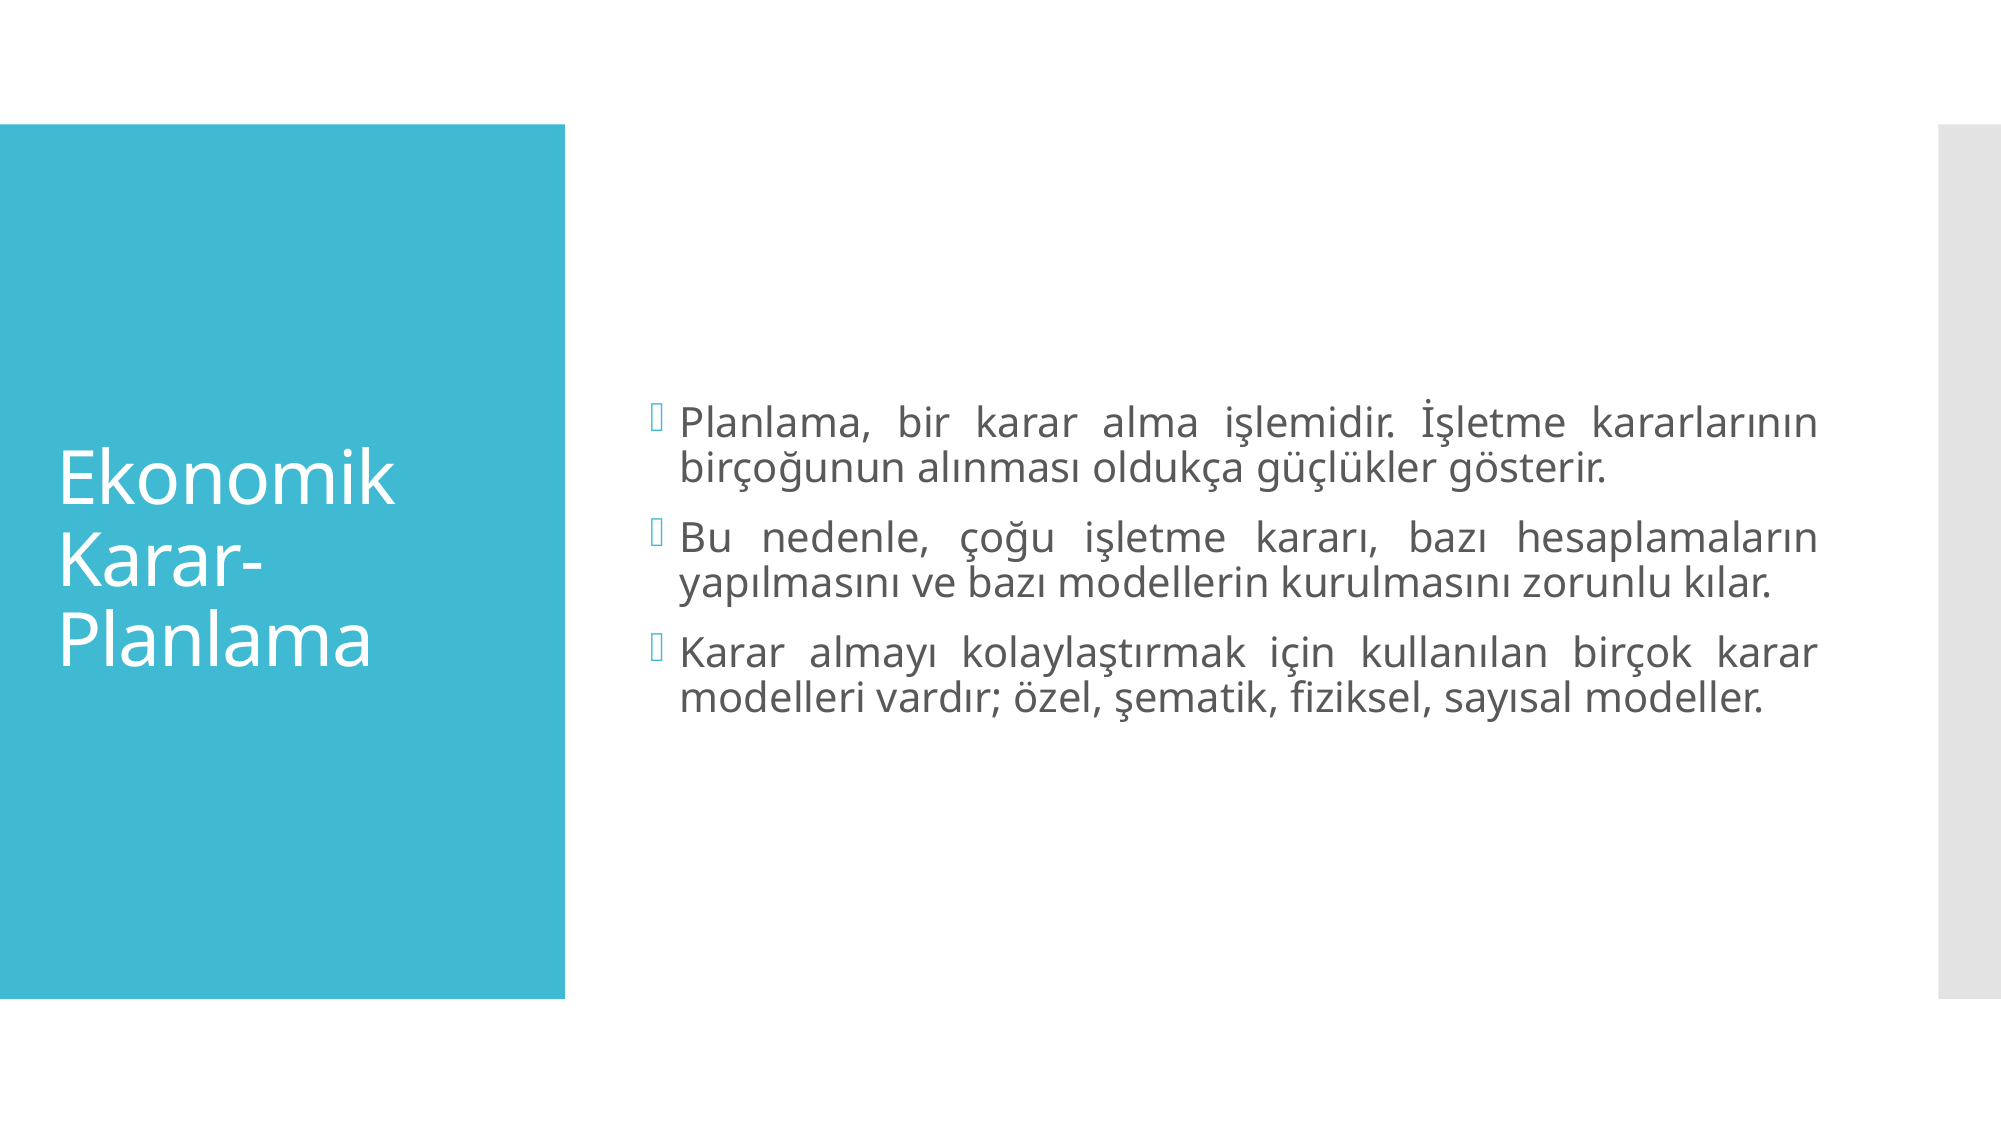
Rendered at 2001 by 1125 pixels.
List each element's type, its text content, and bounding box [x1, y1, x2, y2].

title Ekonomik Karar- Planlama [41, 184, 525, 940]
list Planlama, bir karar alma işlemidir. İşletme kararlarının birçoğunun alınması oldukça güçlükler gösterir. Bu nedenle, çoğu işletme kararı, bazı hesaplamaların yapılmasını ve bazı modellerin kurulmasını zorunlu kılar. Karar almayı kolaylaştırmak için kullanılan birçok karar modelleri vardır; özel, şematik, fiziksel, sayısal modeller. [634, 141, 1835, 982]
